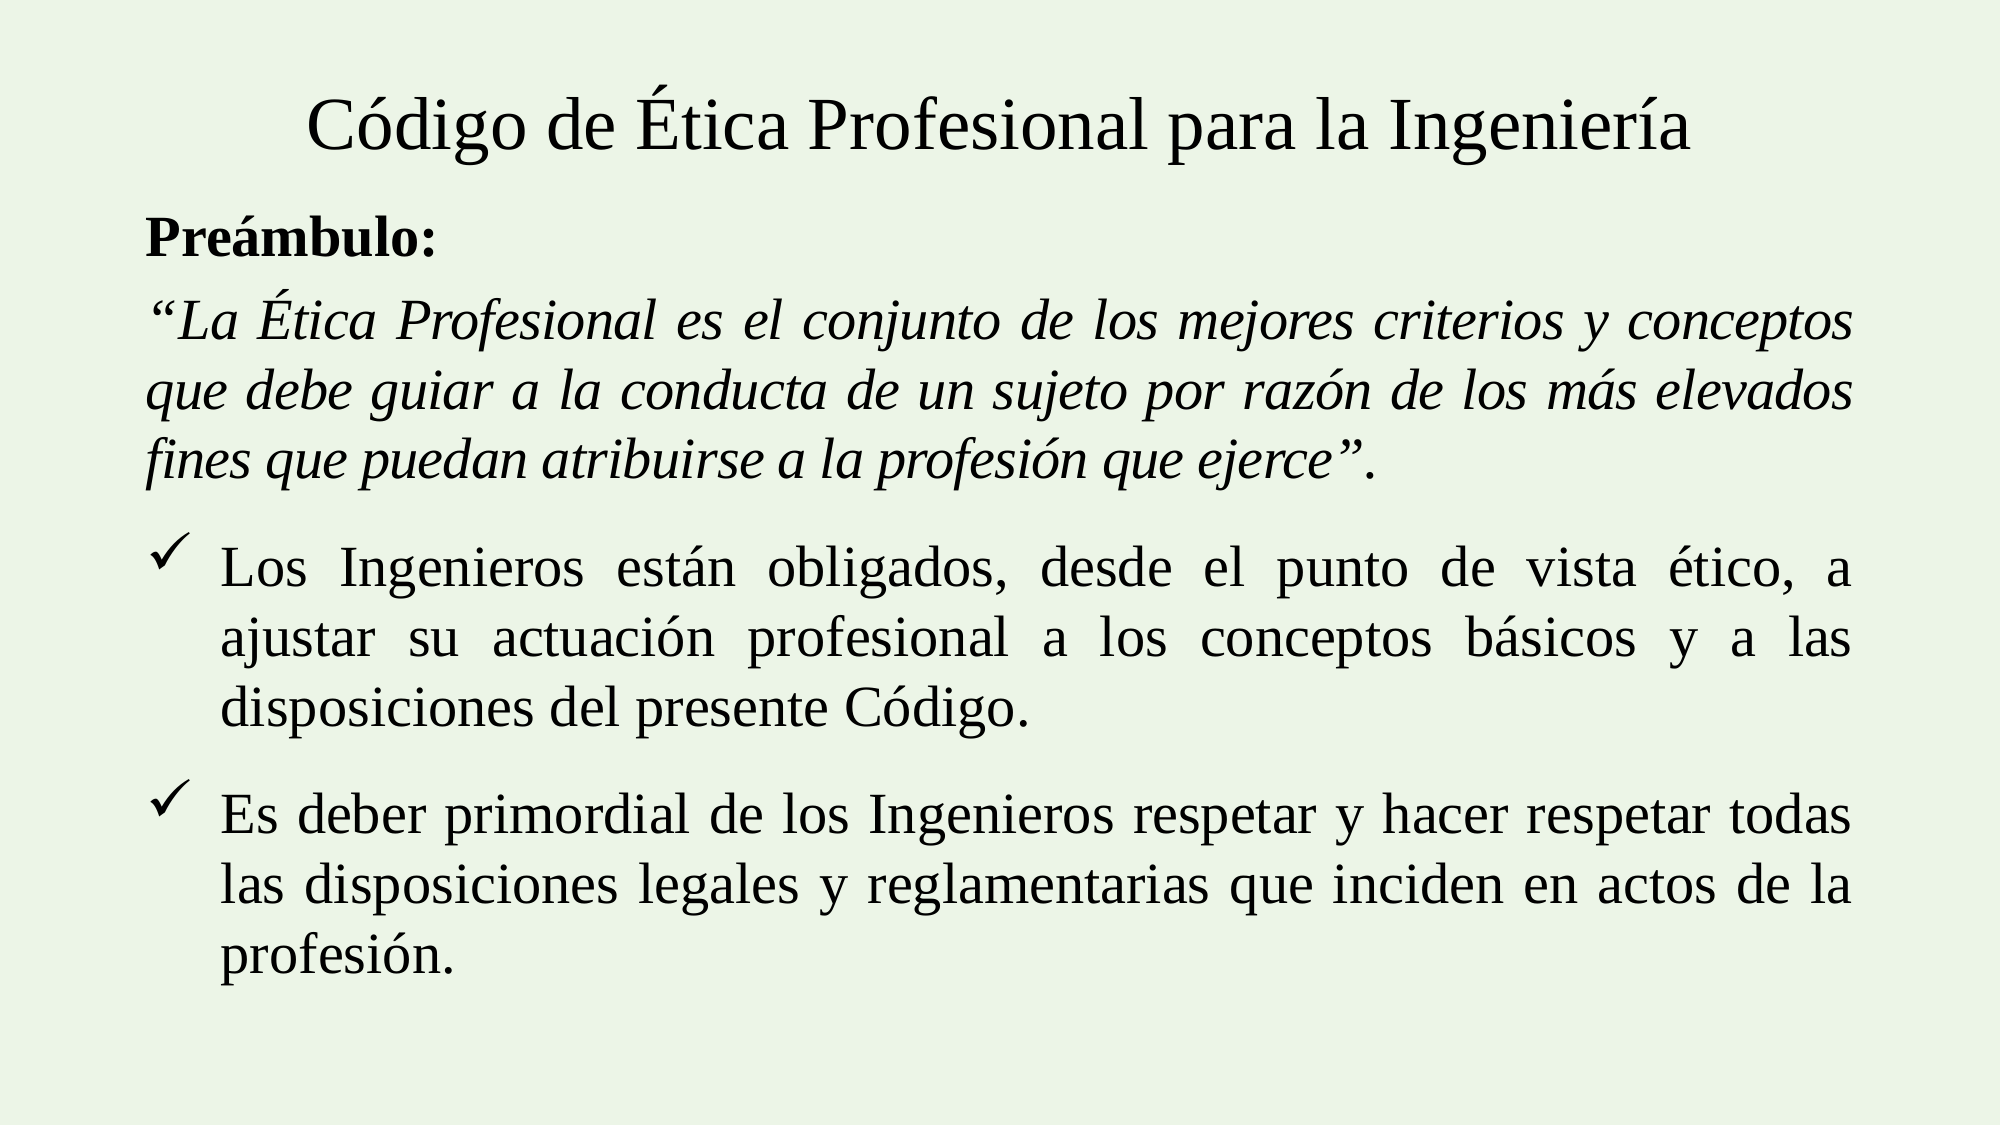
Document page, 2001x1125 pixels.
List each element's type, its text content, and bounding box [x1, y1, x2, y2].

text_box Código de Ética Profesional para la Ingeniería [228, 67, 1771, 172]
text_box Preámbulo: “La Ética Profesional es el conjunto de los mejores criterios y conceptos que debe guiar a la conducta de un sujeto por razón de los más elevados fines que puedan atribuirse a la profesión que ejerce”. Los Ingenieros están obligados, desde el punto de vista ético, a ajustar su actuación profesional a los conceptos básicos y a las disposiciones del presente Código. Es deber primordial de los Ingenieros respetar y hacer respetar todas las disposiciones legales y reglamentarias que inciden en actos de la profesión. [131, 190, 1869, 993]
